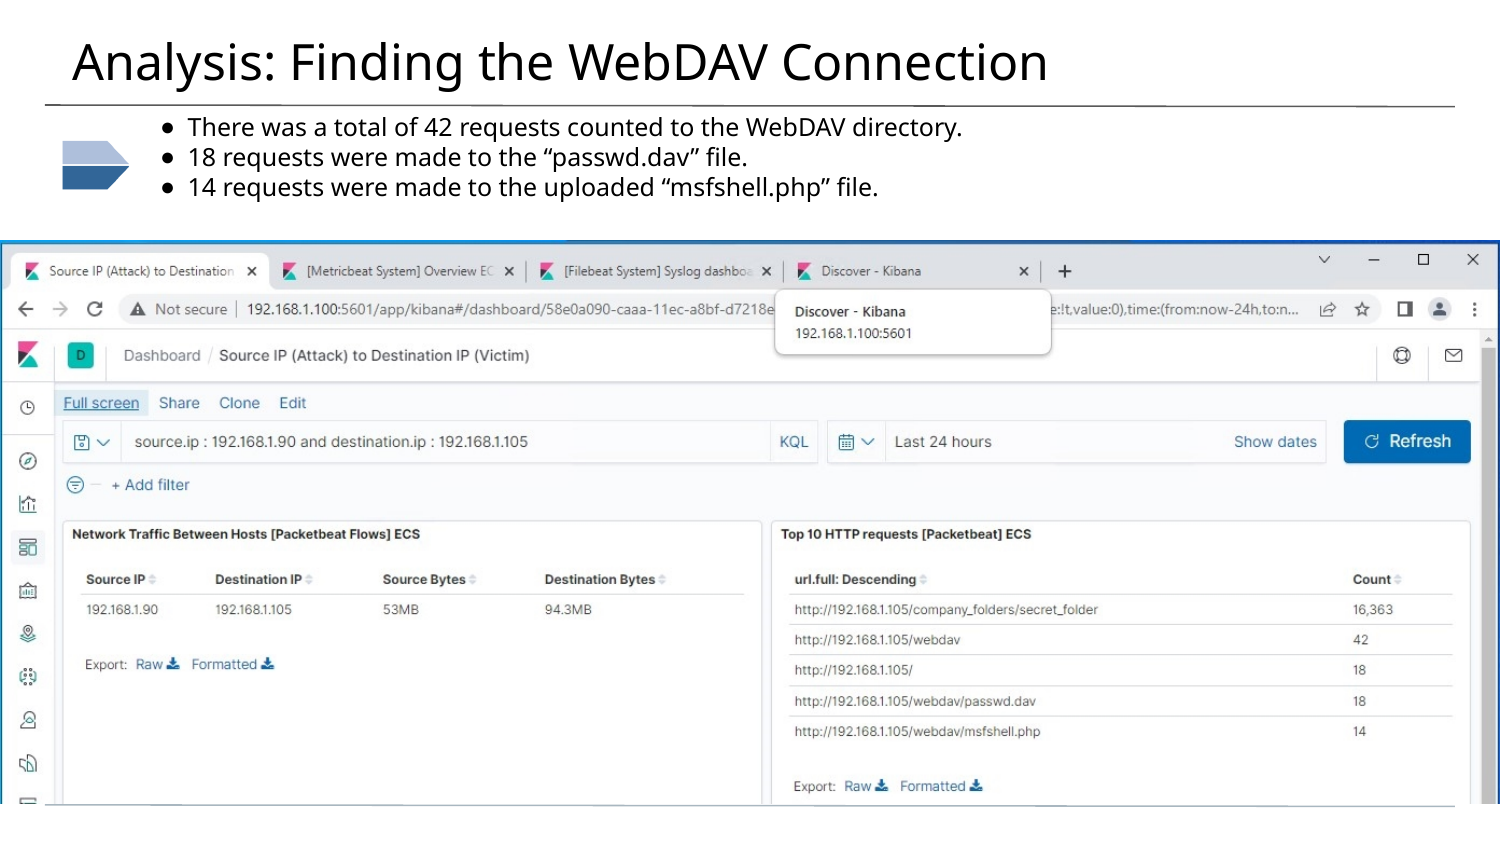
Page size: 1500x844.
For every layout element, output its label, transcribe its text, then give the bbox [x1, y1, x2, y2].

picture [59, 136, 131, 192]
subtitle There was a total of 42 requests counted to the WebDAV directory. 18 requests were made to the “passwd.dav” file. 14 requests were made to the uploaded “msfshell.php” file. [60, 96, 1461, 239]
title Analysis: Finding the WebDAV Connection [0, 0, 1500, 88]
picture [0, 240, 1500, 805]
